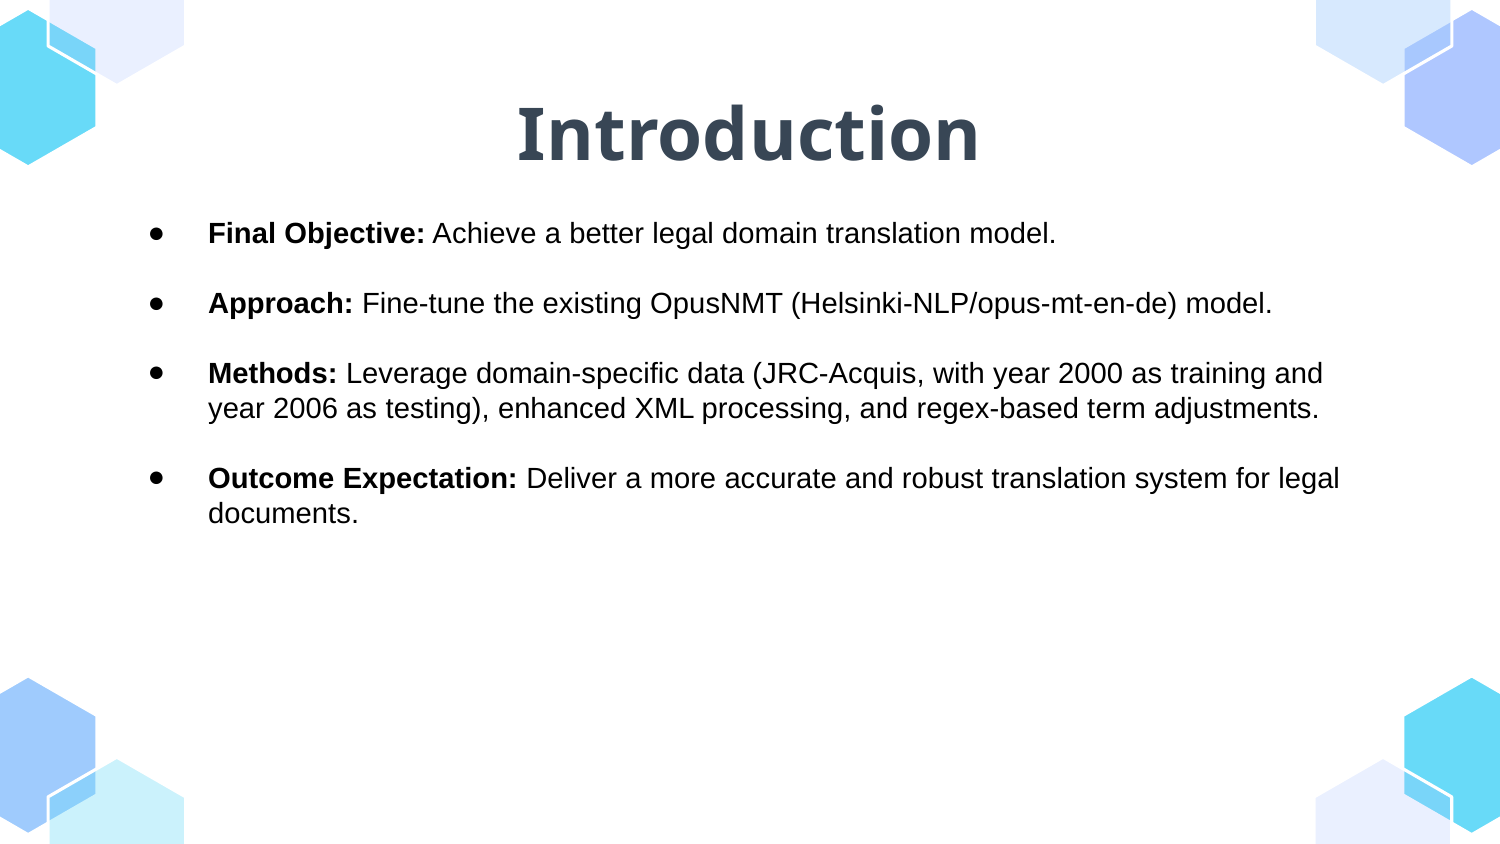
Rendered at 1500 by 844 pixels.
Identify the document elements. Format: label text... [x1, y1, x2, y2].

list Final Objective: Achieve a better legal domain translation model. Approach: Fine-tune the existing OpusNMT (Helsinki-NLP/opus-mt-en-de) model. Methods: Leverage domain-specific data (JRC-Acquis, with year 2000 as training and year 2006 as testing), enhanced XML processing, and regex-based term adjustments. Outcome Expectation: Deliver a more accurate and robust translation system for legal documents. [118, 199, 1382, 724]
title Introduction [118, 72, 1382, 167]
